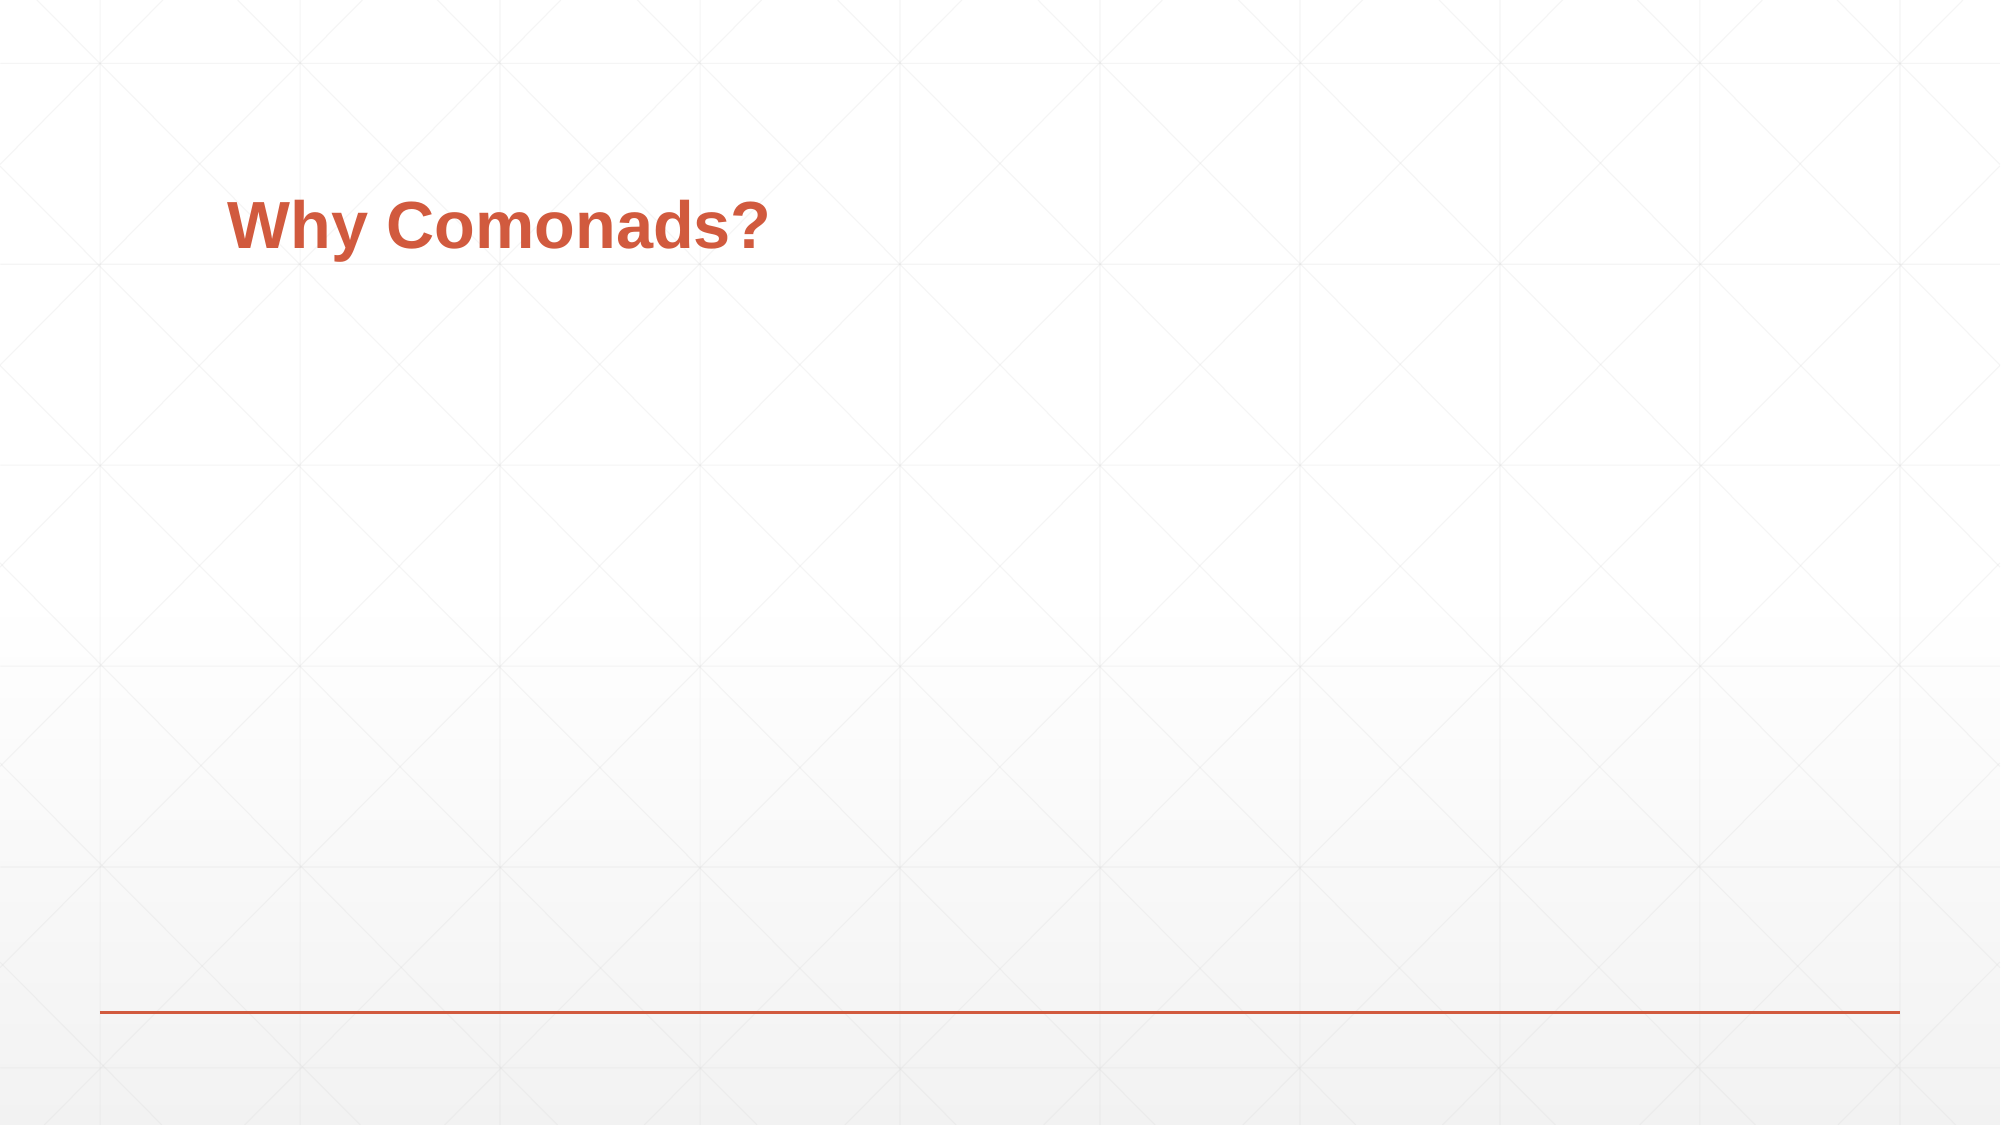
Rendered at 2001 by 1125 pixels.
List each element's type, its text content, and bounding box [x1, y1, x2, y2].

title Why Comonads? [212, 82, 1788, 271]
